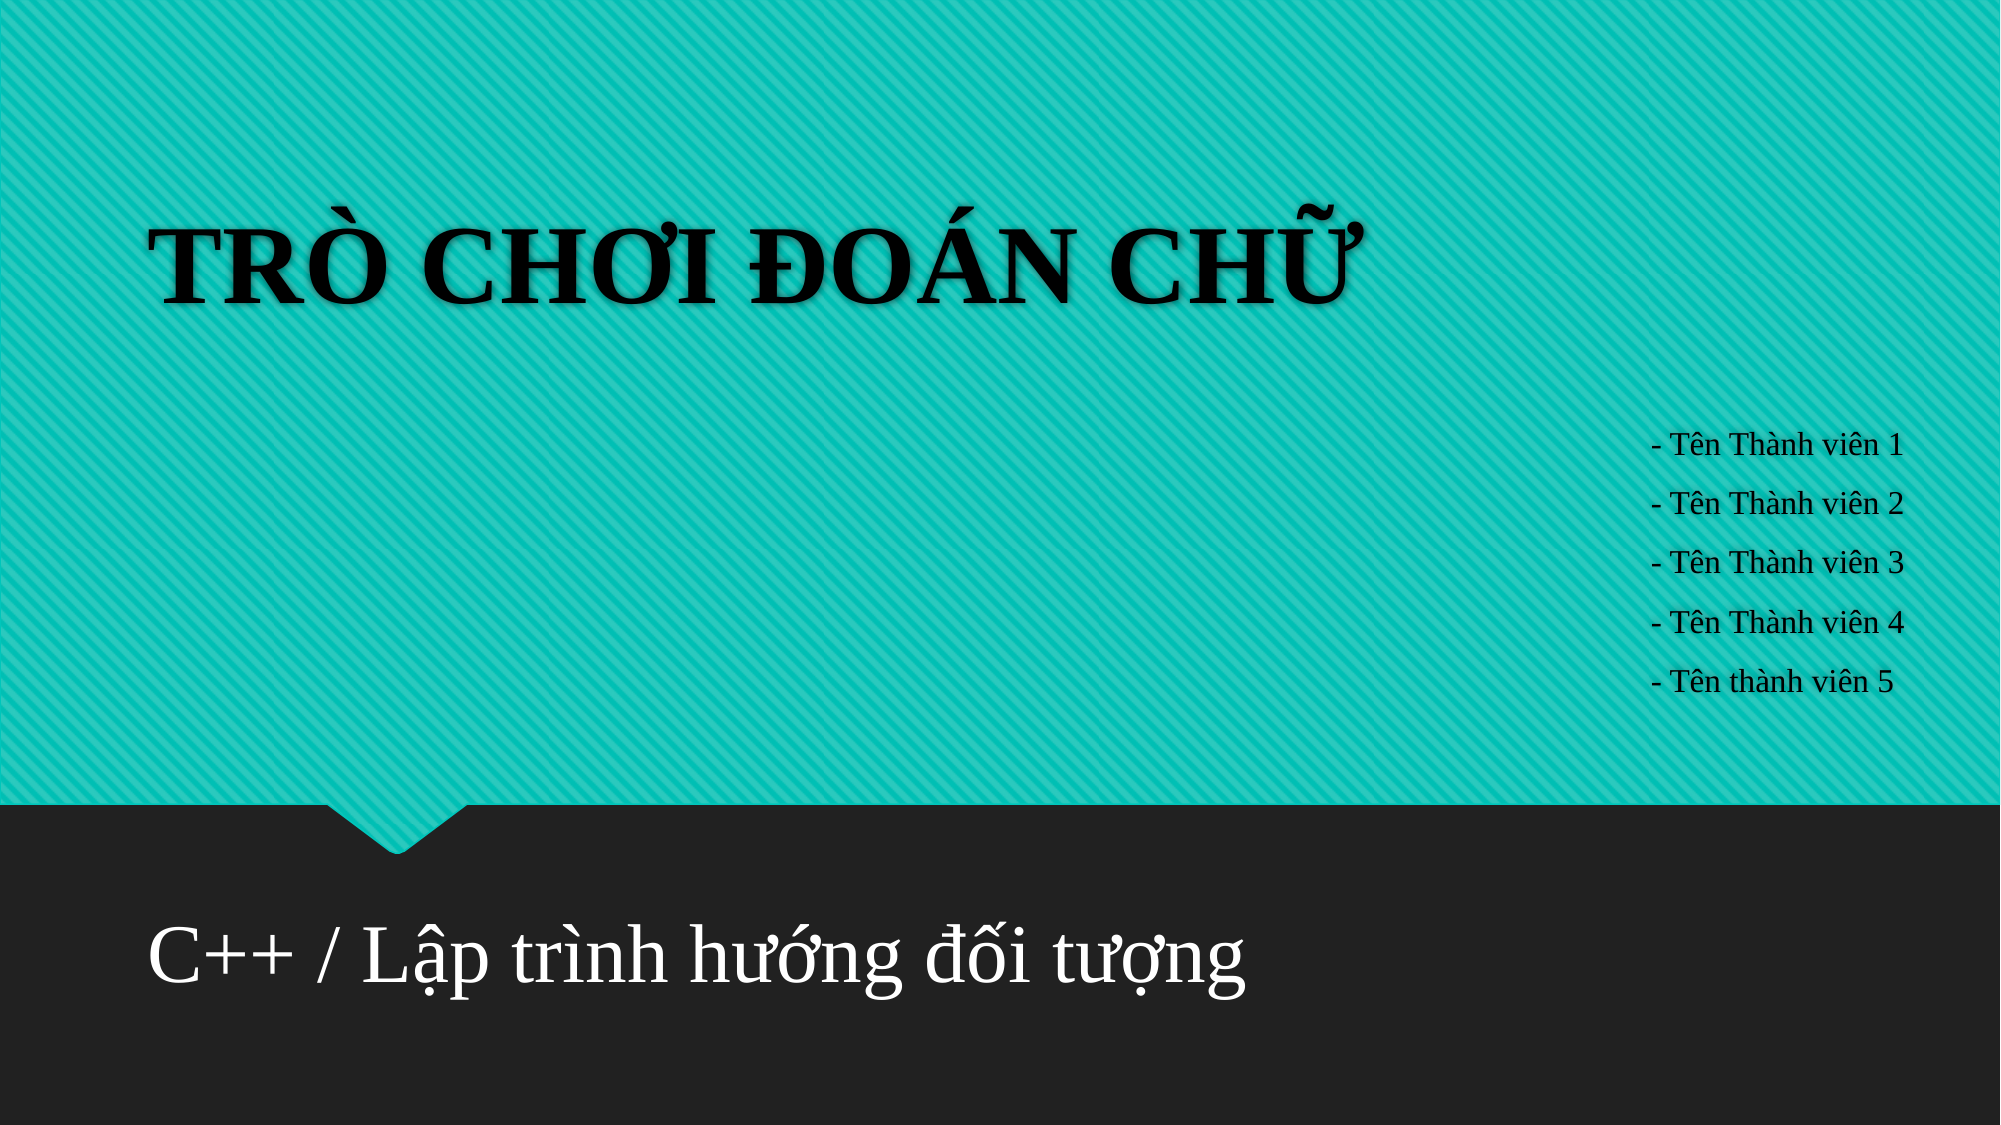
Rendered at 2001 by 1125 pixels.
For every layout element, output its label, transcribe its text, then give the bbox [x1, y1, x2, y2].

text_box C++ / Lập trình hướng đối tượng [132, 892, 1803, 1007]
subtitle - Tên Thành viên 1 - Tên Thành viên 2 - Tên Thành viên 3 - Tên Thành viên 4 - Tên thành viên 5 [1035, 414, 2000, 710]
title TRÒ CHƠI ĐOÁN CHỮ [132, 116, 1868, 334]
